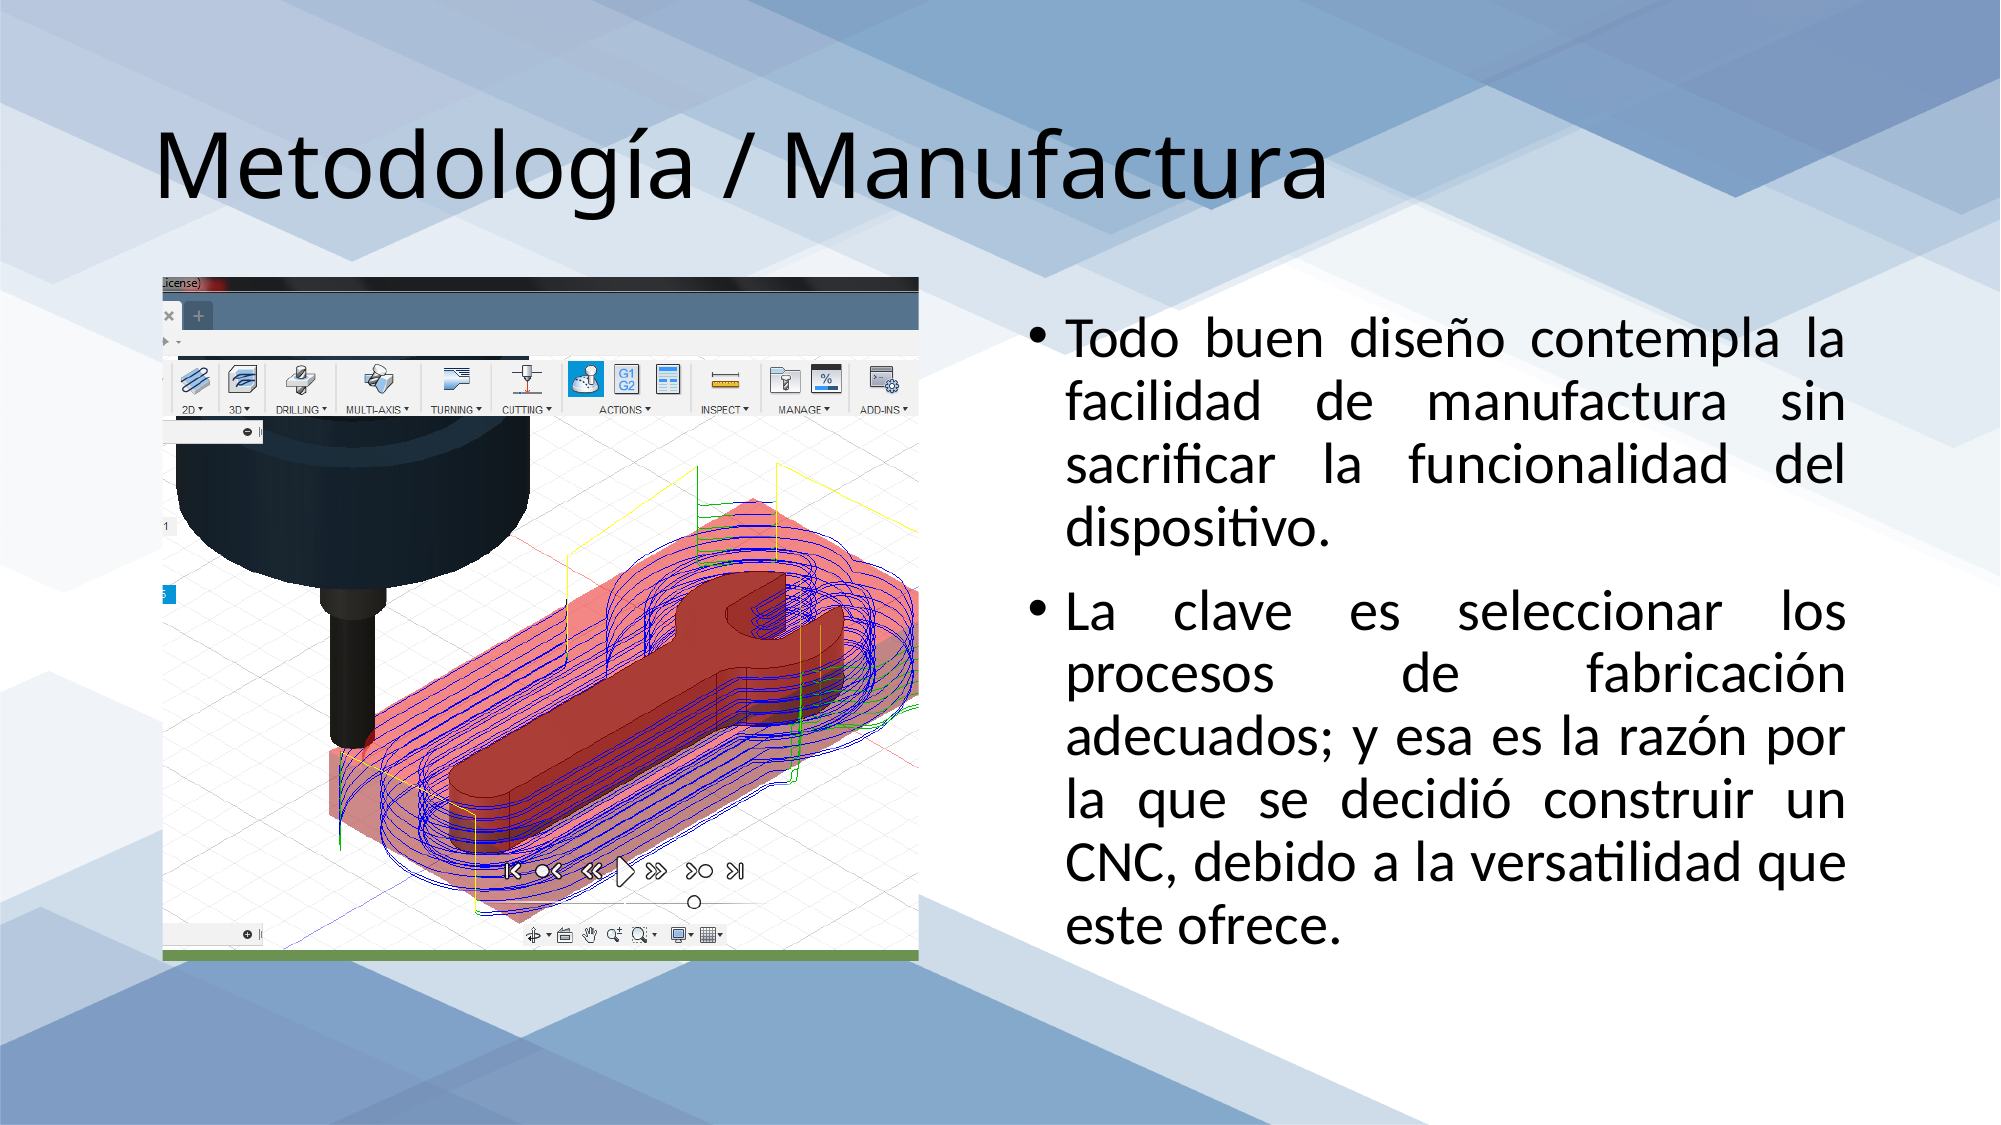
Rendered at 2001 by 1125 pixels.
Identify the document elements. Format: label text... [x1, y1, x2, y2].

title Metodología / Manufactura [137, 59, 1863, 278]
list Todo buen diseño contempla la facilidad de manufactura sin sacrificar la funcionalidad del dispositivo. La clave es seleccionar los procesos de fabricación adecuados; y esa es la razón por la que se decidió construir un CNC, debido a la versatilidad que este ofrece. [1012, 299, 1863, 1014]
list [162, 277, 919, 961]
